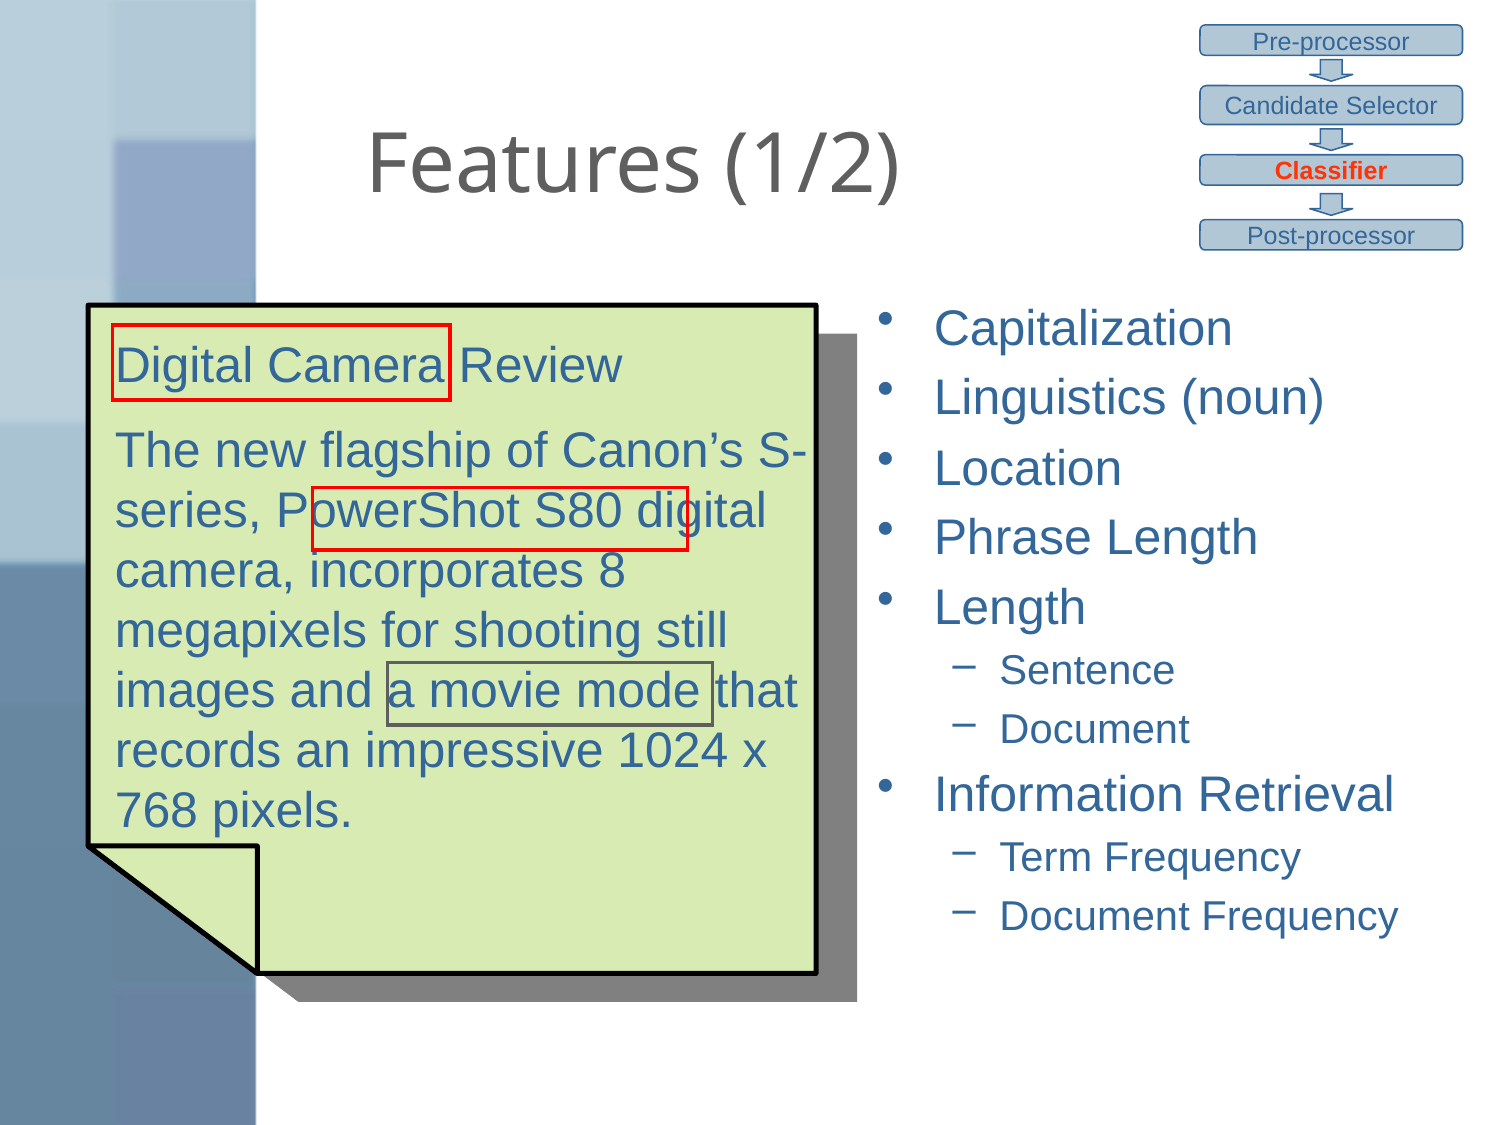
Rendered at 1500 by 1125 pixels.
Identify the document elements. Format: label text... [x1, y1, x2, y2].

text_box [62, 287, 888, 1023]
picture [0, 0, 1500, 1125]
title Features (1/2) [350, 50, 1400, 287]
list Capitalization Linguistics (noun) Location Phrase Length Length Sentence Document Information Retrieval Term Frequency Document Frequency [862, 287, 1475, 1088]
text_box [1199, 24, 1463, 250]
